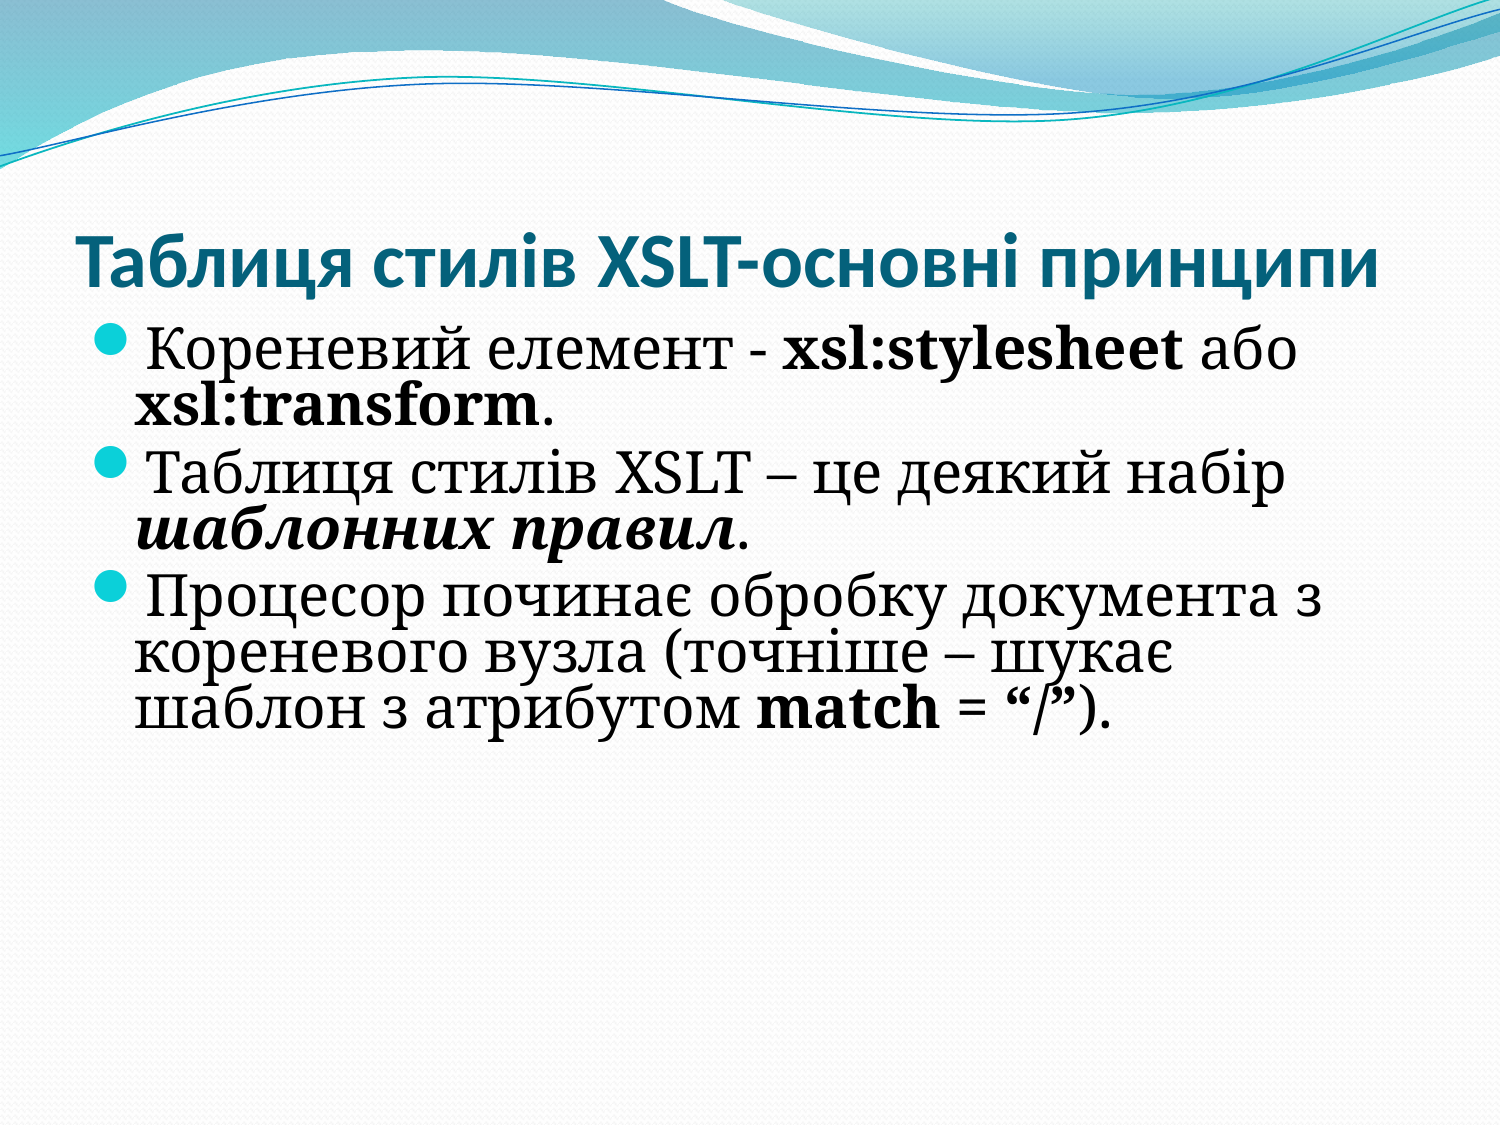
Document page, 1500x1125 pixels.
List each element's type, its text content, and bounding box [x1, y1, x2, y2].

list Кореневий елемент - xsl:stylesheet або xsl:transform. Таблиця стилів XSLT – це деякий набір шаблонних правил. Процесор починає обробку документа з кореневого вузла (точніше – шукає шаблон з атрибутом match = “/”). [75, 317, 1425, 1038]
title Таблиця стилів XSLT-основні принципи [75, 115, 1425, 303]
